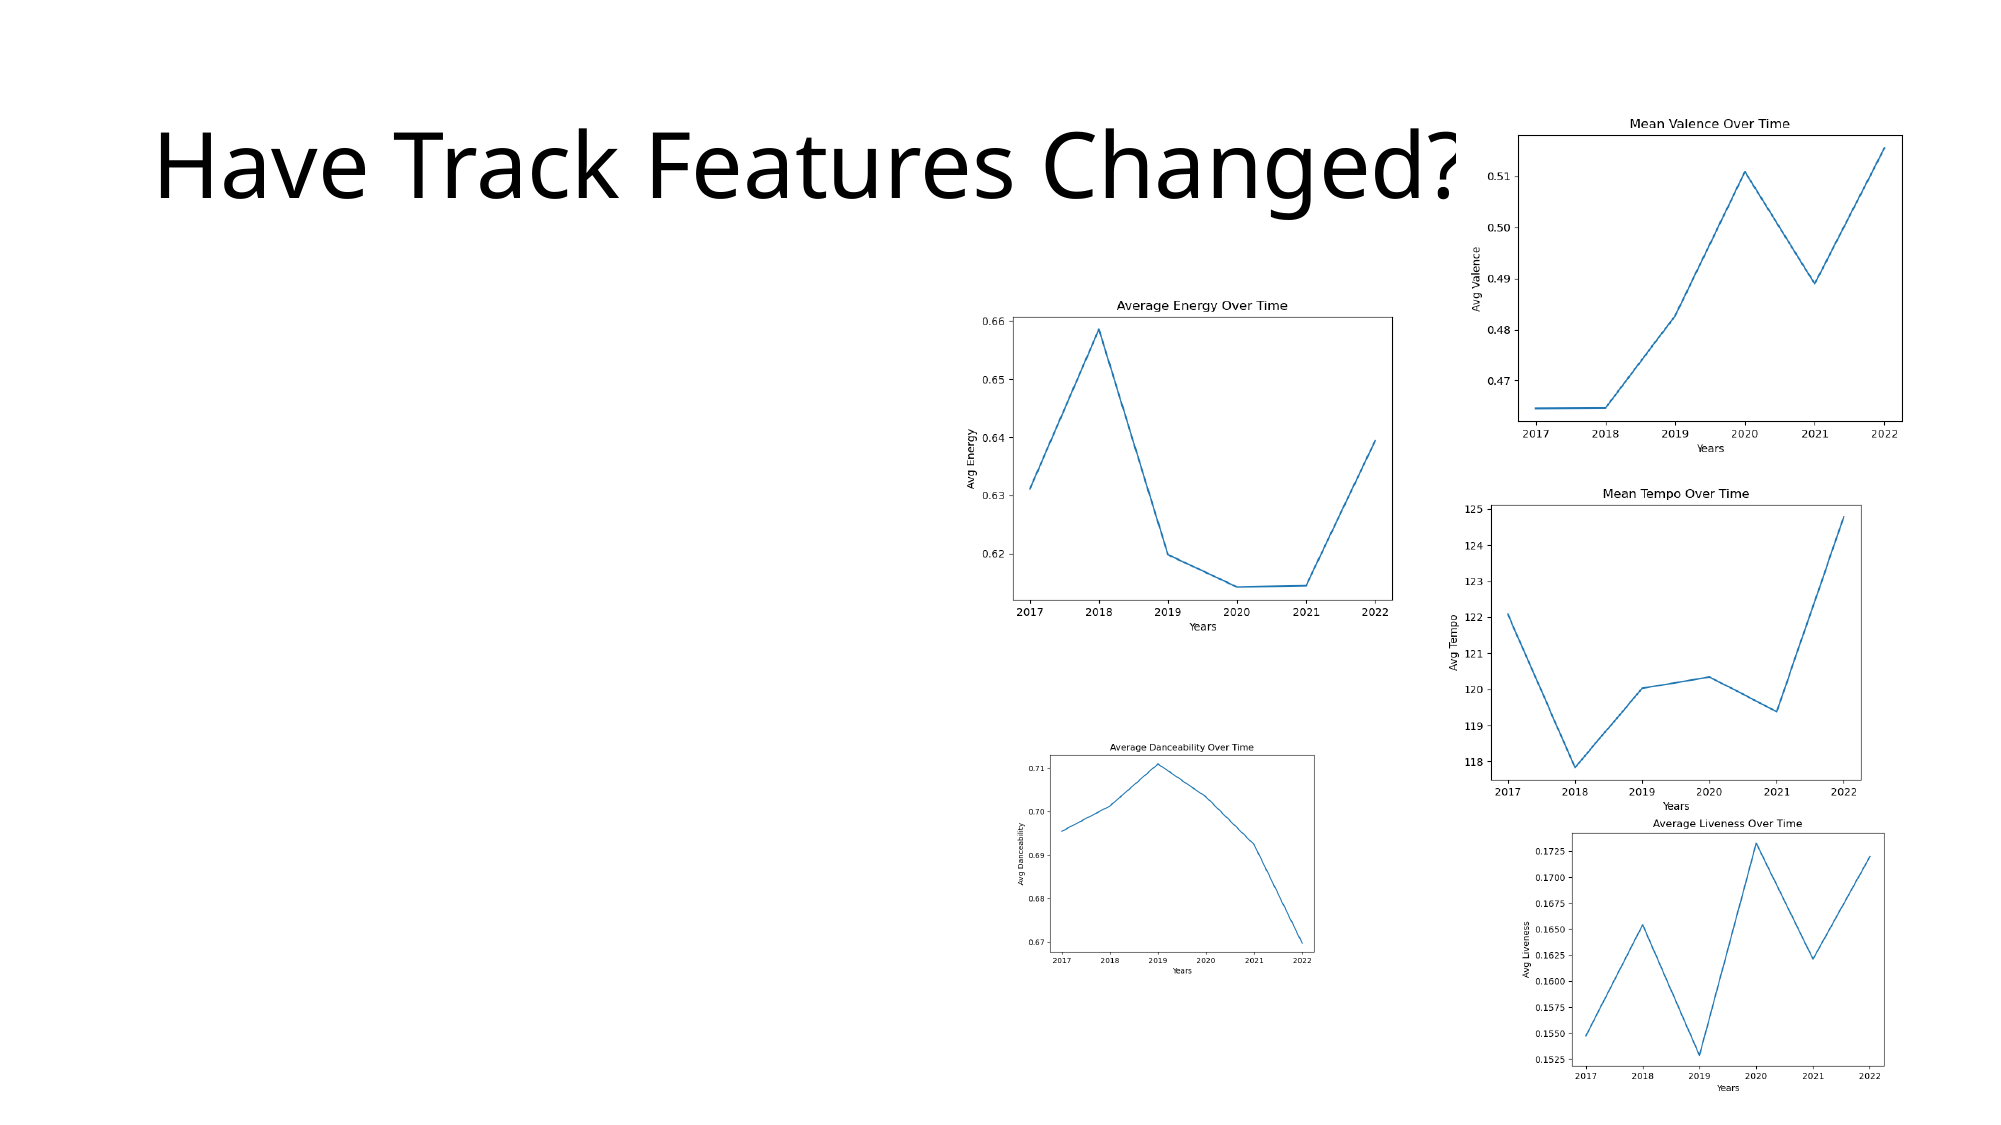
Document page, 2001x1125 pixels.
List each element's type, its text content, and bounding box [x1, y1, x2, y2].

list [1007, 724, 1348, 980]
picture [951, 90, 1951, 1099]
title Have Track Features Changed? [137, 59, 1863, 278]
